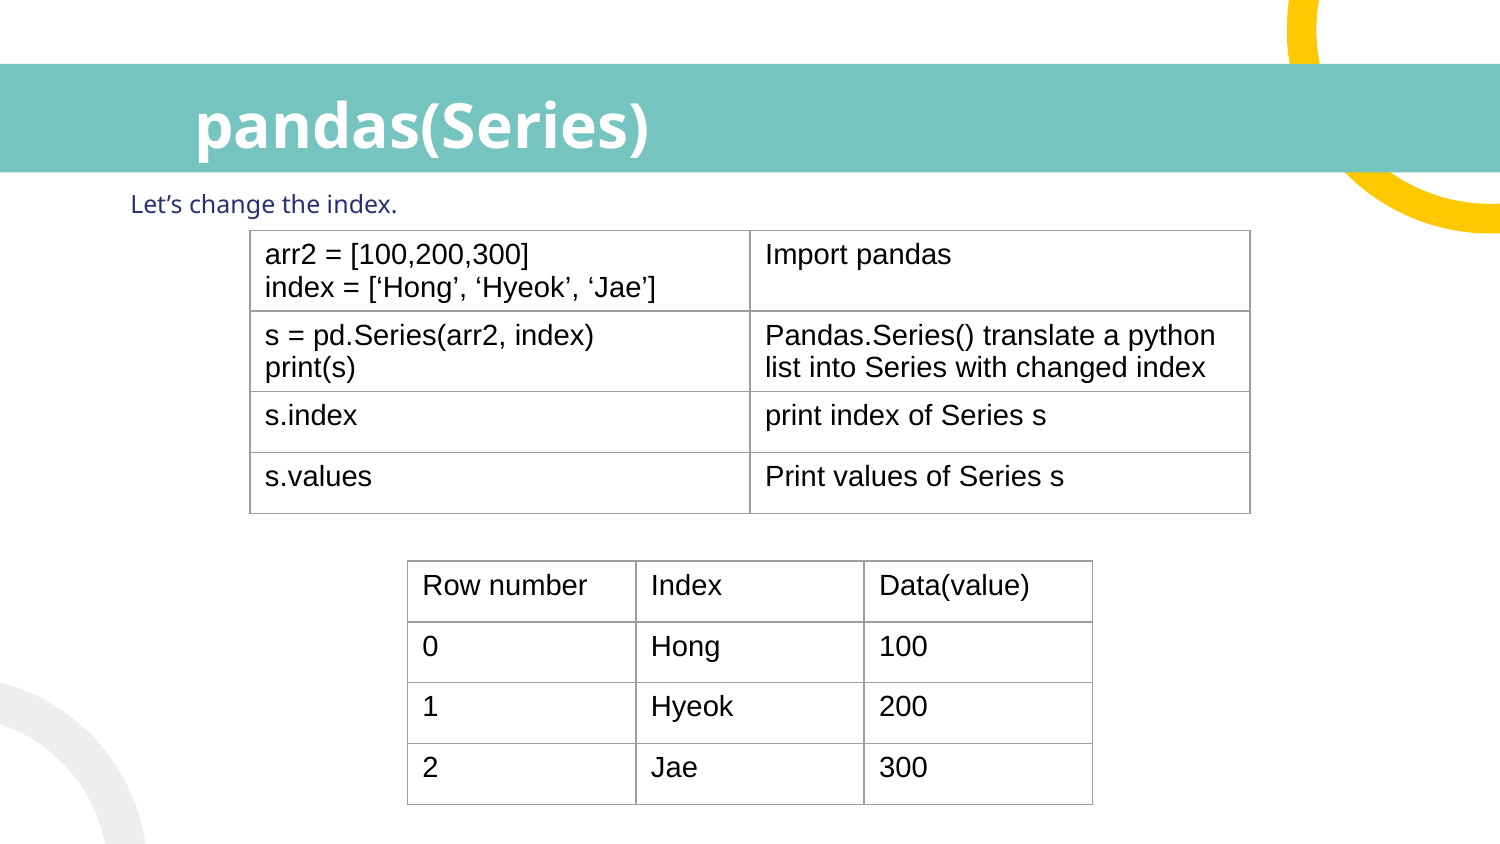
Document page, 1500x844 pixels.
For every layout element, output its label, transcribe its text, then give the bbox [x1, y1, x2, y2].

table_cell 1 [408, 683, 635, 743]
table_cell Print values of Series s [751, 453, 1249, 513]
table_cell Hyeok [637, 683, 863, 743]
table_cell 300 [865, 744, 1092, 804]
table_header Index [637, 562, 863, 621]
table_cell 0 [408, 623, 635, 682]
title pandas(Series) [179, 71, 1449, 166]
table_cell 2 [408, 744, 635, 804]
table_header Row number [408, 562, 635, 621]
table_cell s.index [251, 392, 749, 452]
table_cell print index of Series s [751, 392, 1249, 452]
table_cell 200 [865, 683, 1092, 743]
table_cell s.values [251, 453, 749, 513]
table_cell Pandas.Series() translate a python list into Series with changed index [751, 312, 1249, 391]
table_cell Hong [637, 623, 863, 682]
subtitle Let’s change the index. [115, 173, 1385, 257]
table_cell s = pd.Series(arr2, index) print(s) [251, 312, 749, 391]
table_header Import pandas [751, 231, 1249, 310]
table_header arr2 = [100,200,300] index = [‘Hong’, ‘Hyeok’, ‘Jae’] [251, 231, 749, 310]
table_cell 100 [865, 623, 1092, 682]
table_cell Jae [637, 744, 863, 804]
table_header Data(value) [865, 562, 1092, 621]
